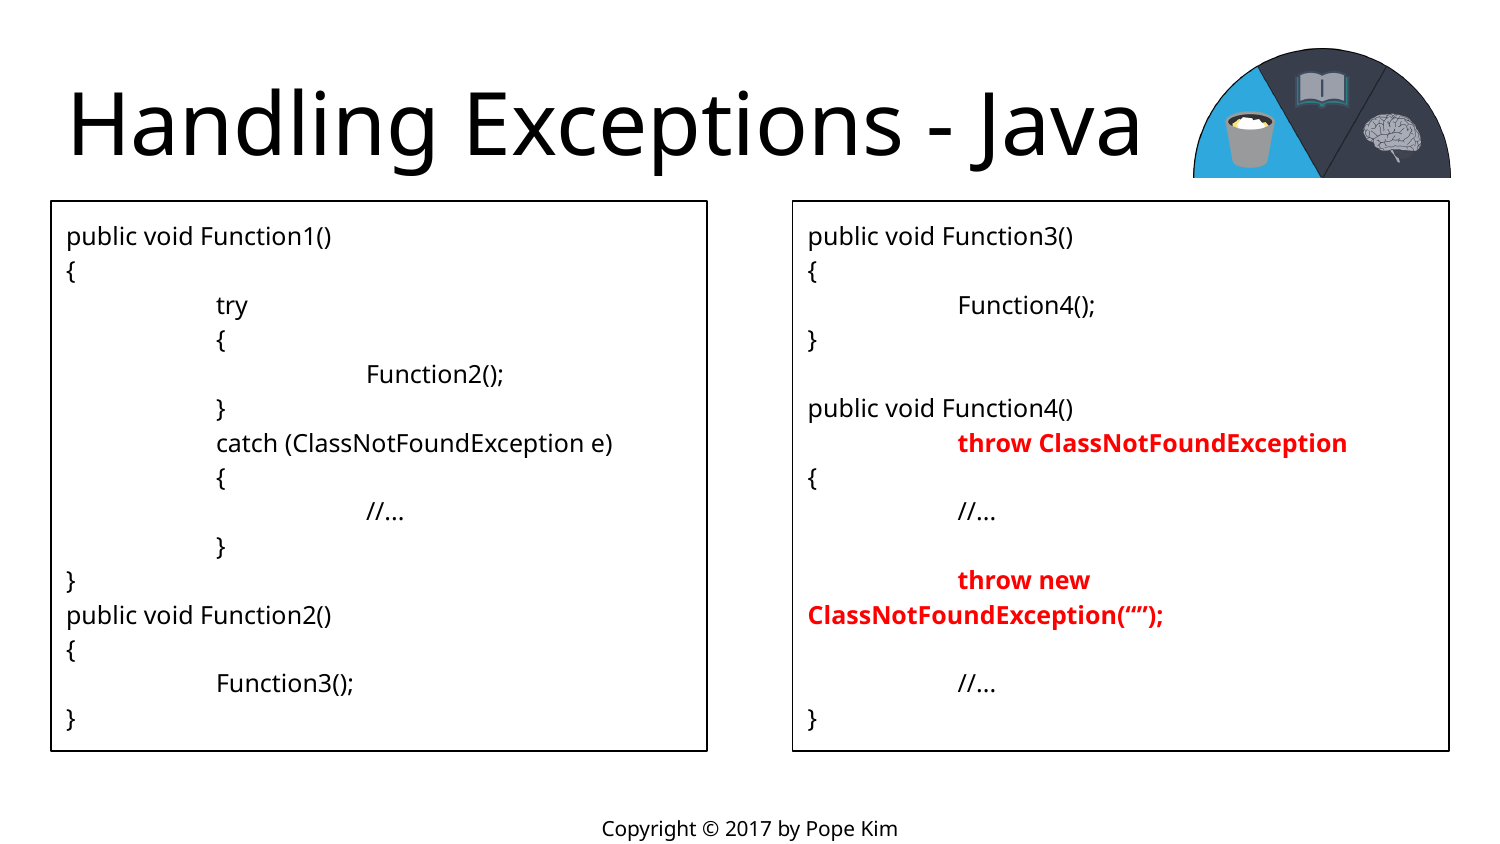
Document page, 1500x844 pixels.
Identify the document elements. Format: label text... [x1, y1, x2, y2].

list public void Function3() { Function4(); } public void Function4() throw ClassNotFoundException { //... throw new ClassNotFoundException(“”); //... } [792, 200, 1449, 752]
title Handling Exceptions - Java [51, 51, 1449, 189]
picture [1144, 0, 1500, 178]
list public void Function1() { try { Function2(); } catch (ClassNotFoundException e) { //... } } public void Function2() { Function3(); } [51, 200, 708, 752]
